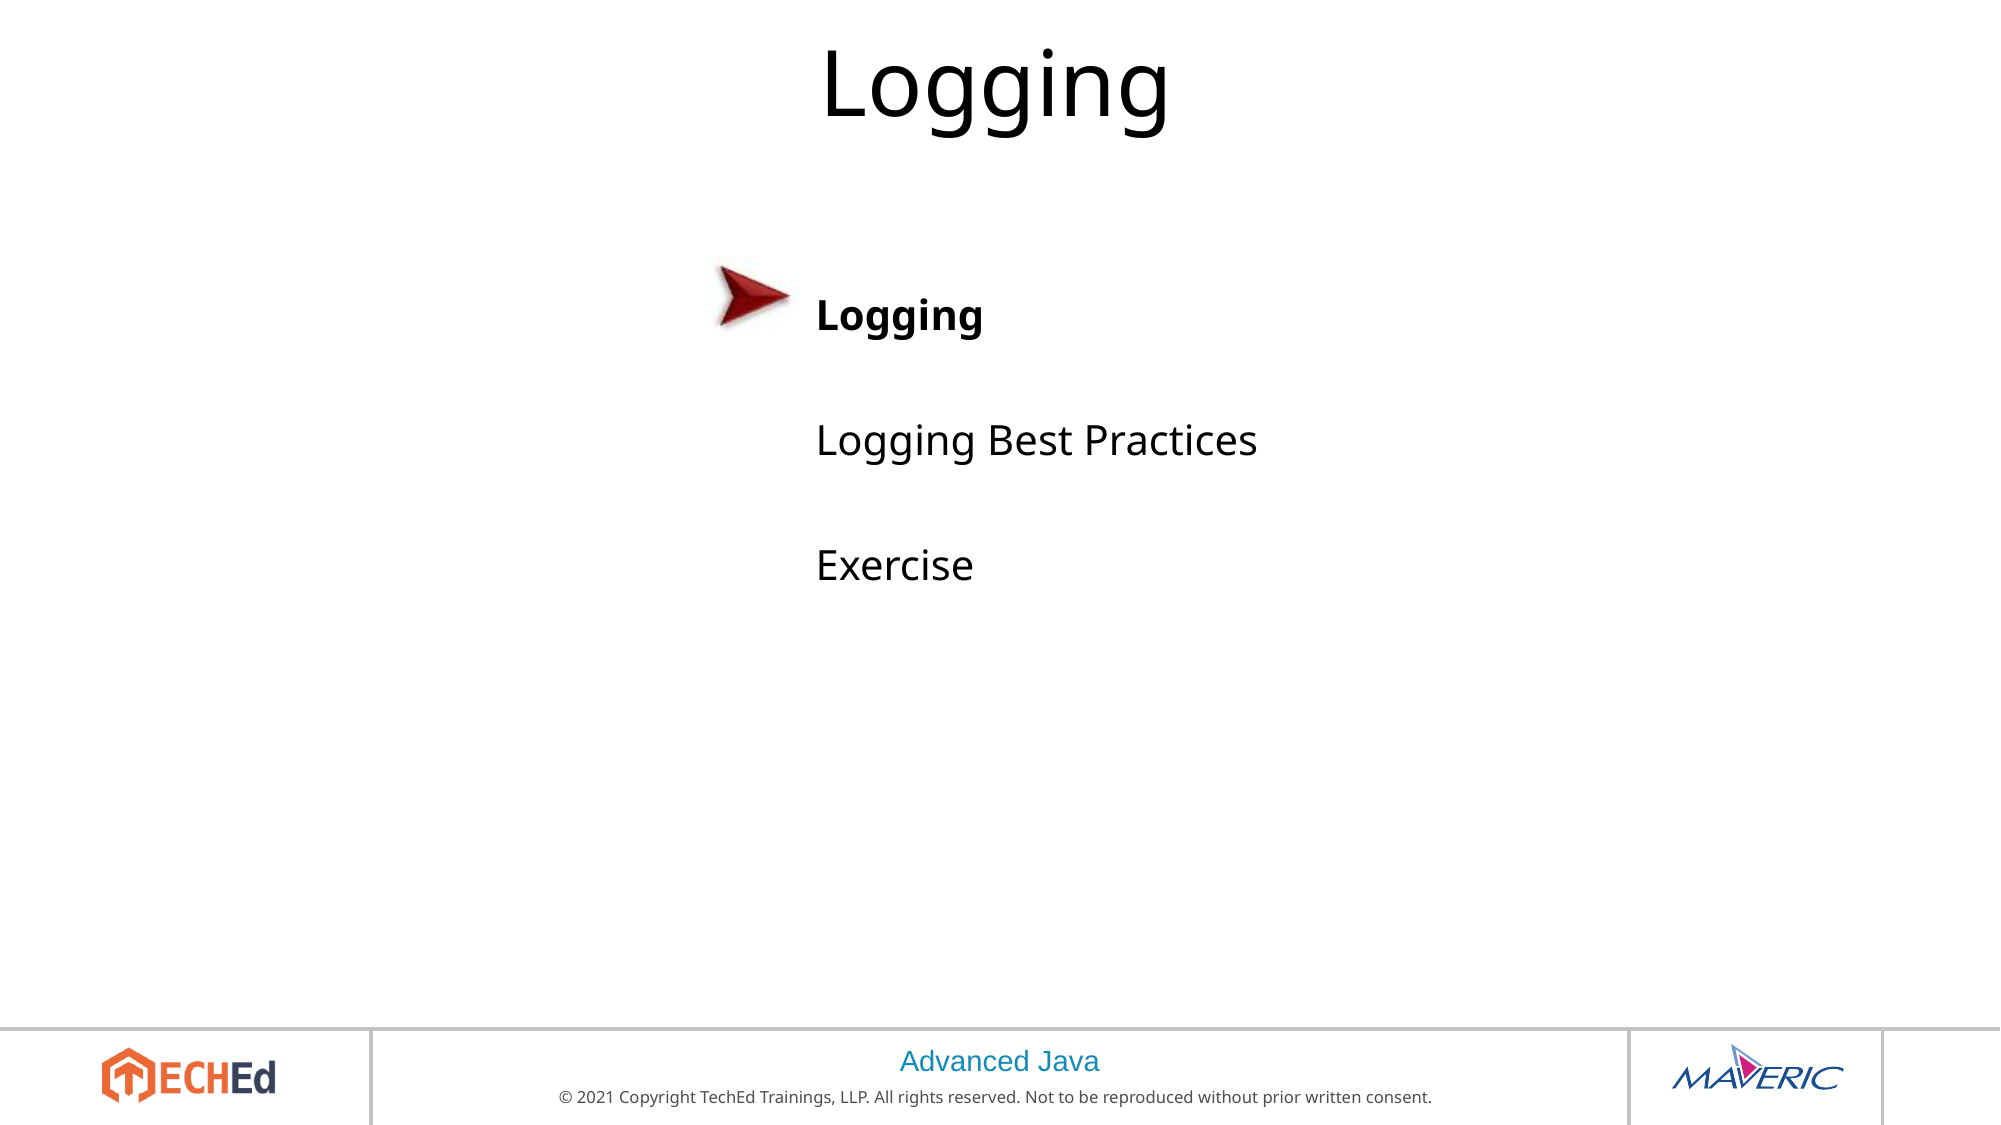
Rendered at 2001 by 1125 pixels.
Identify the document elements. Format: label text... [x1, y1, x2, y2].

picture [705, 256, 801, 339]
picture [1662, 1018, 1852, 1125]
title Logging [422, 35, 1572, 138]
list Logging Logging Best Practices Exercise [800, 231, 1486, 1023]
picture [102, 1047, 276, 1110]
